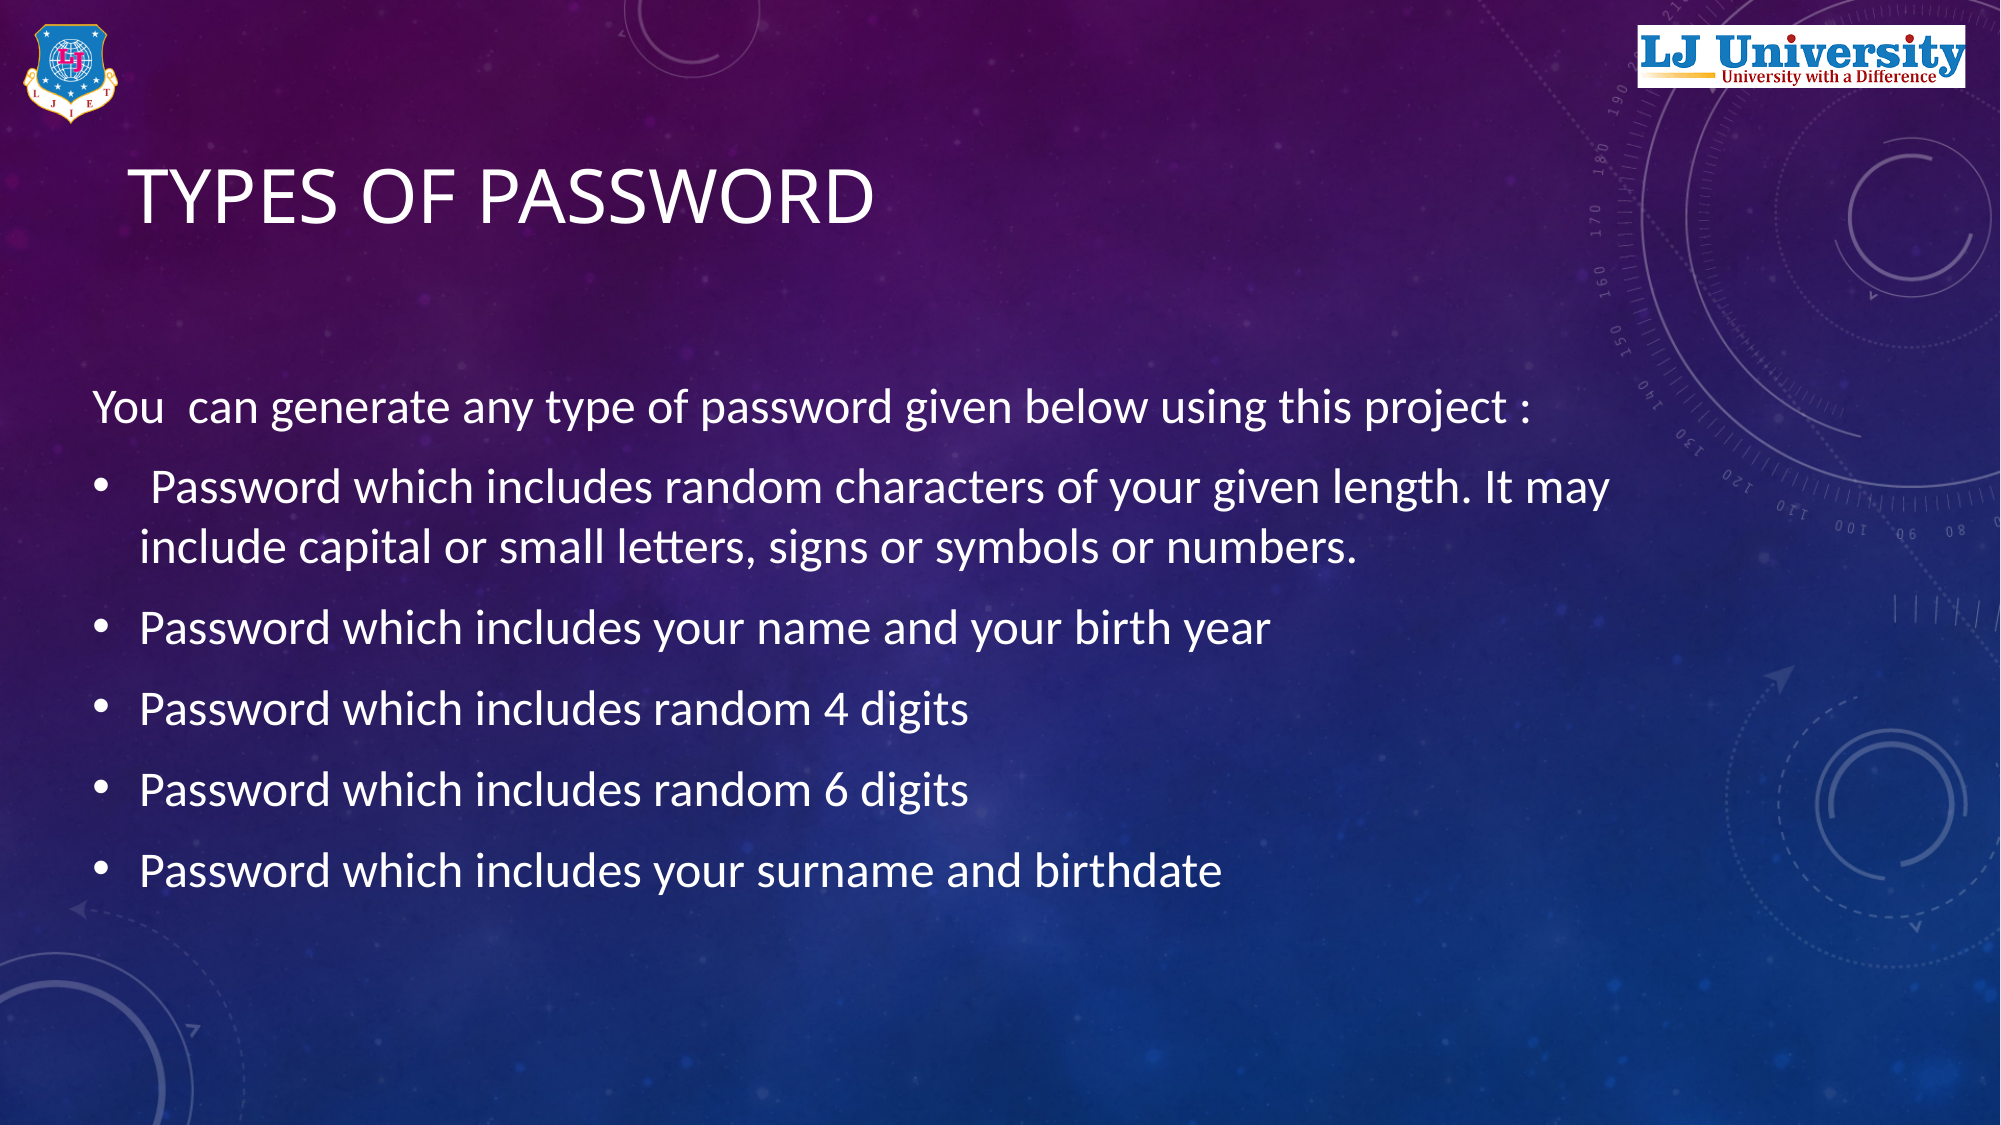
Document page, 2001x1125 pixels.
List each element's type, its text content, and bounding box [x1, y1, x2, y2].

picture [0, 0, 2001, 1125]
title TYPES OF PASSWORD [112, 73, 1775, 313]
list You can generate any type of password given below using this project : Password which includes random characters of your given length. It may include capital or small letters, signs or symbols or numbers. Password which includes your name and your birth year Password which includes random 4 digits Password which includes random 6 digits Password which includes your surname and birthdate [77, 401, 1740, 1001]
